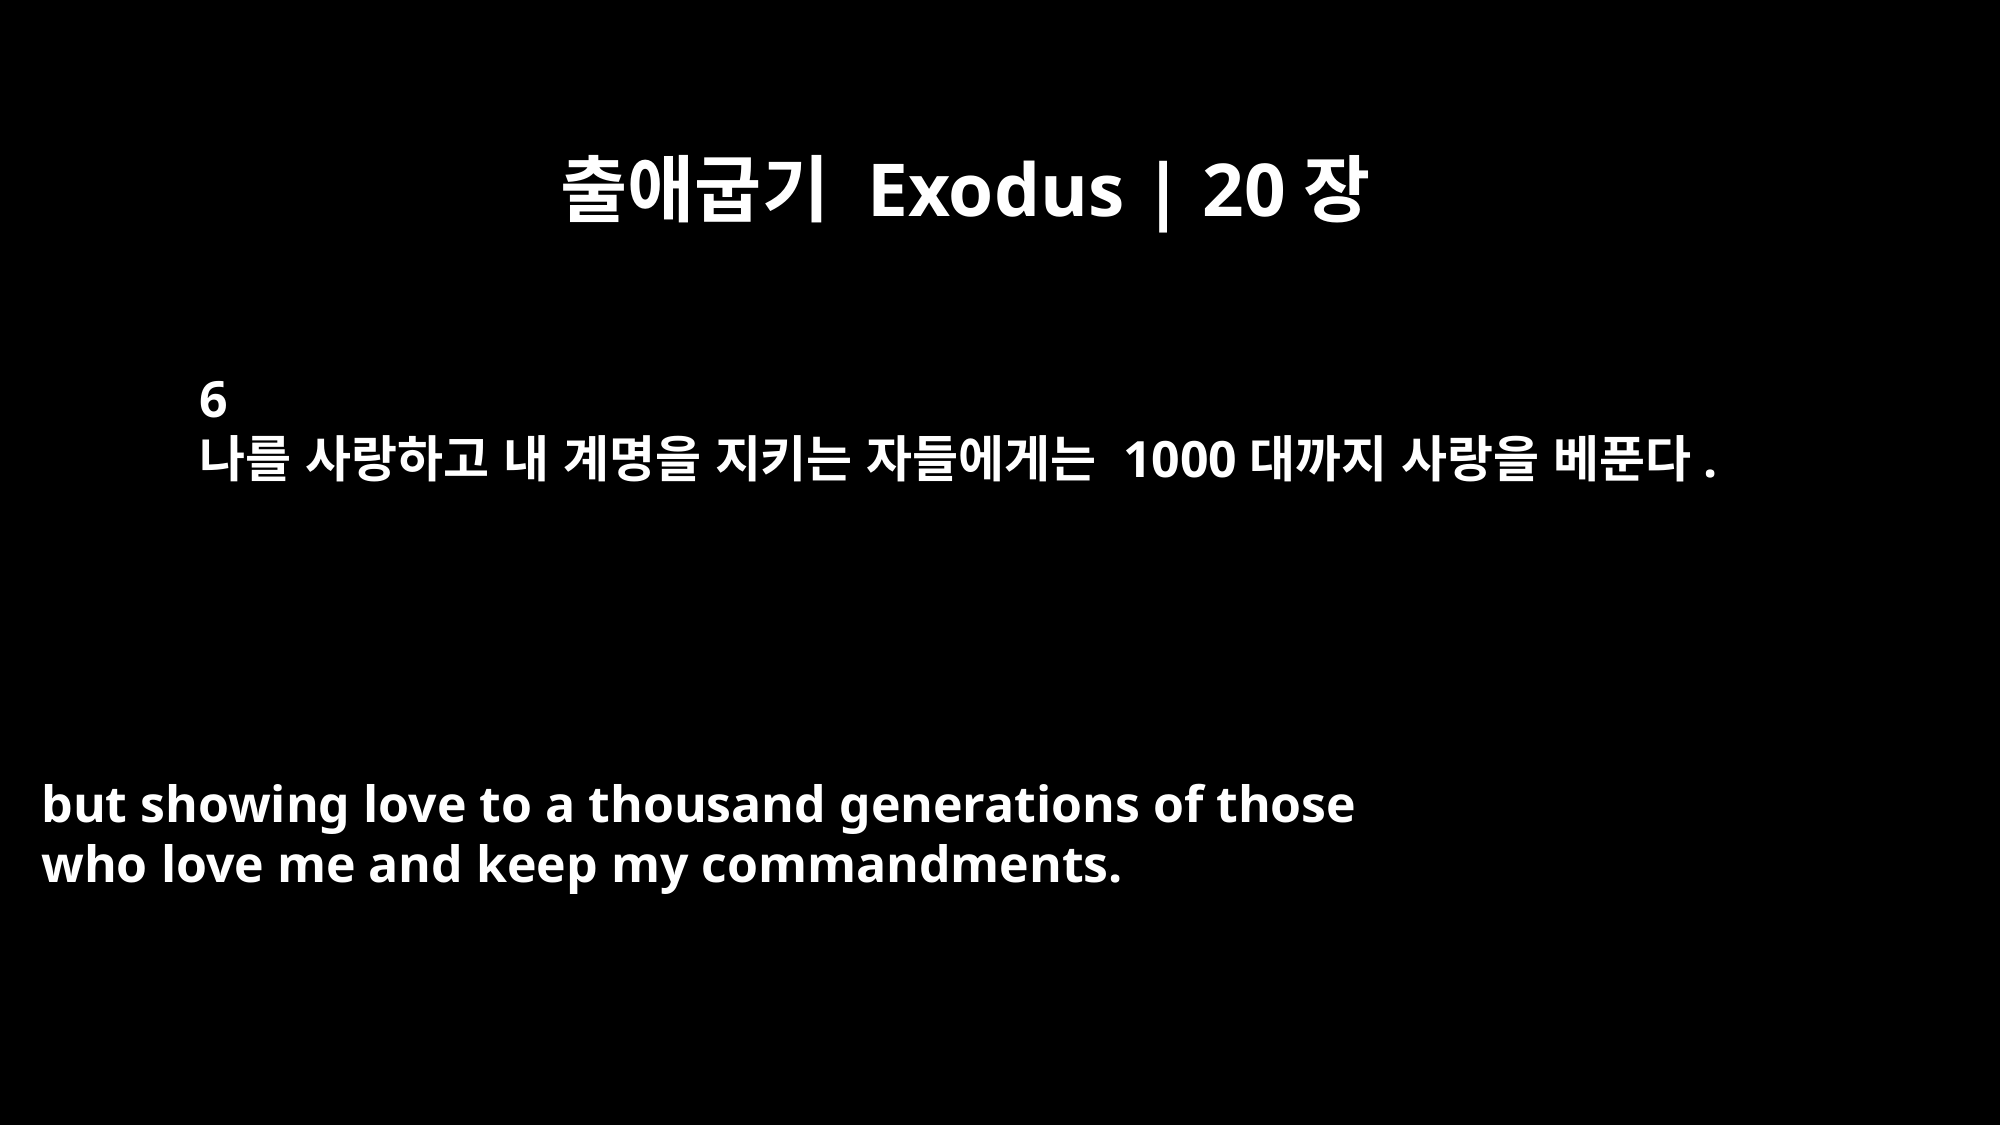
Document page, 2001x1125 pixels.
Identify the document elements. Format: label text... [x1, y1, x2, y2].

text_box 출애굽기 Exodus | 20장 [545, 136, 1387, 239]
text_box but showing love to a thousand generations of those who love me and keep my commandments. [26, 764, 1385, 900]
text_box 6 나를 사랑하고 내 계명을 지키는 자들에게는 1000대까지 사랑을 베푼다. [184, 359, 1733, 495]
